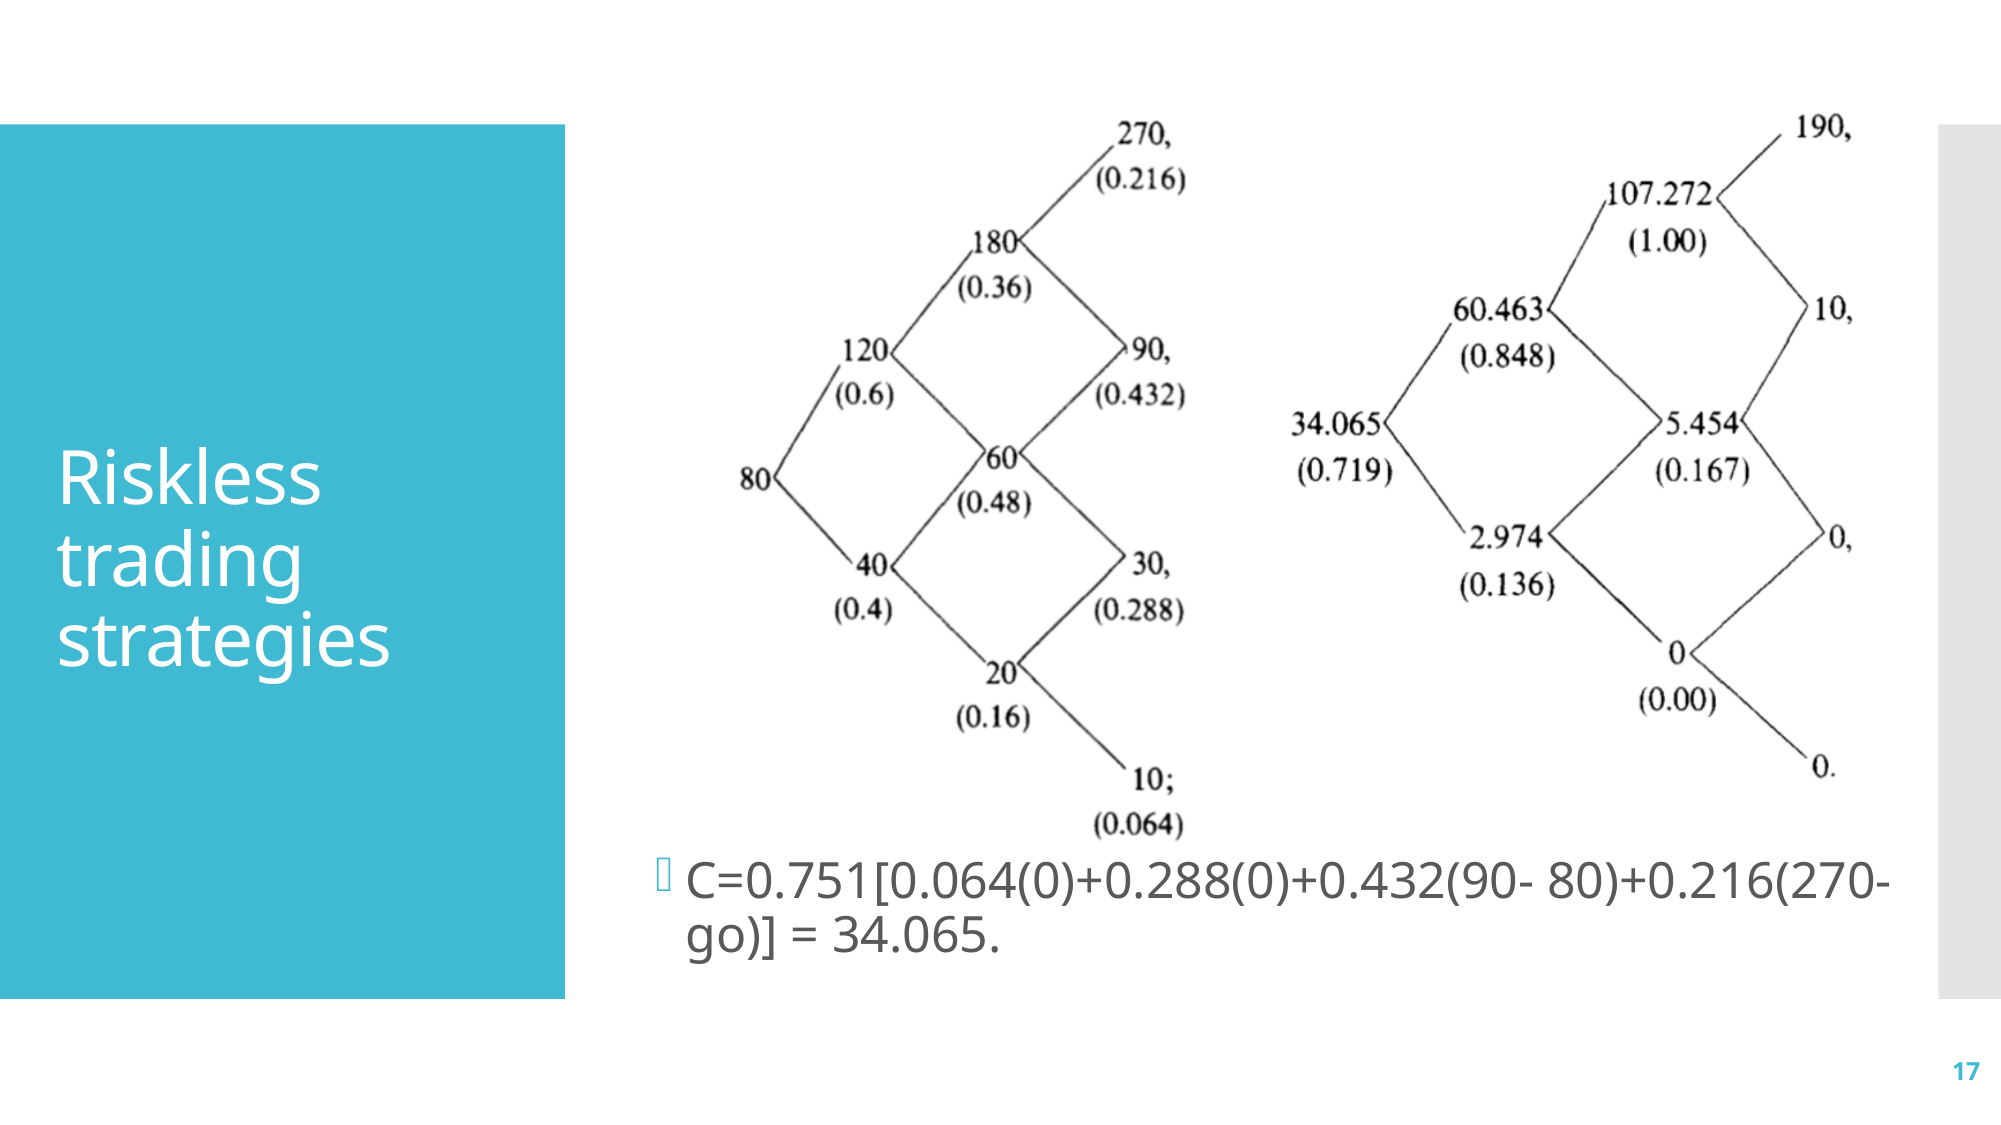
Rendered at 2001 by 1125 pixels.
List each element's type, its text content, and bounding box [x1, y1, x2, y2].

picture [1274, 92, 1889, 804]
picture [730, 92, 1232, 855]
title Riskless trading strategies [41, 184, 525, 940]
list C=0.751[0.064(0)+0.288(0)+0.432(90- 80)+0.216(270-go)] = 34.065. [640, 837, 1931, 982]
slide_number 17 [1744, 1042, 1996, 1103]
